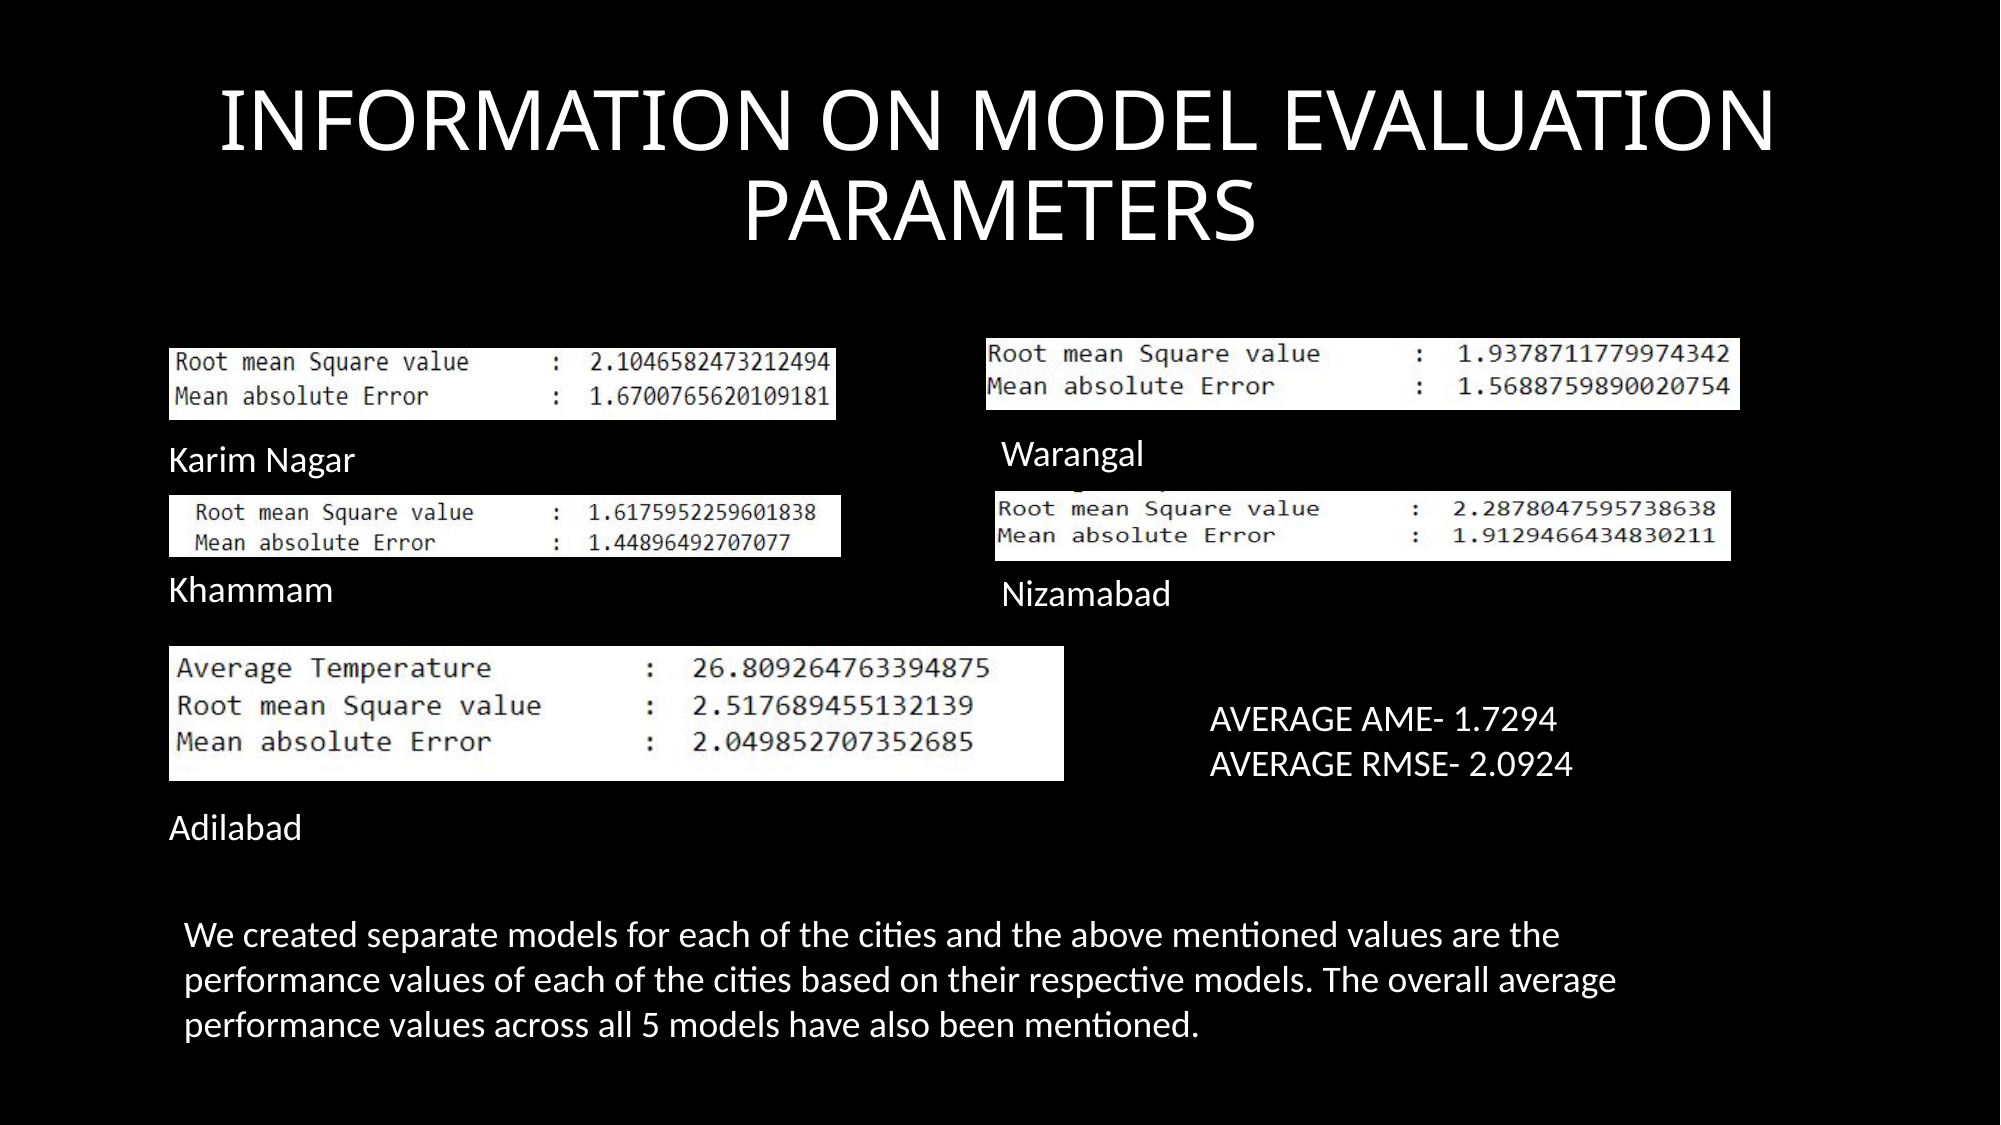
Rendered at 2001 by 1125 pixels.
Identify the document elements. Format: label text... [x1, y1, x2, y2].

text_box Warangal [986, 421, 1352, 481]
picture [995, 491, 1731, 561]
text_box We created separate models for each of the cities and the above mentioned values are the performance values of each of the cities based on their respective models. The overall average performance values across all 5 models have also been mentioned. [169, 902, 1740, 1098]
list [169, 348, 836, 420]
text_box AVERAGE AME- 1.7294 AVERAGE RMSE- 2.0924 [1195, 686, 1648, 791]
text_box Adilabad [153, 796, 525, 856]
picture [986, 338, 1740, 410]
picture [169, 495, 841, 557]
text_box Nizamabad [986, 561, 1264, 622]
text_box Khammam [153, 557, 479, 618]
text_box Karim Nagar [153, 427, 711, 487]
picture [169, 646, 1064, 782]
title INFORMATION ON MODEL EVALUATION PARAMETERS [137, 59, 1863, 278]
